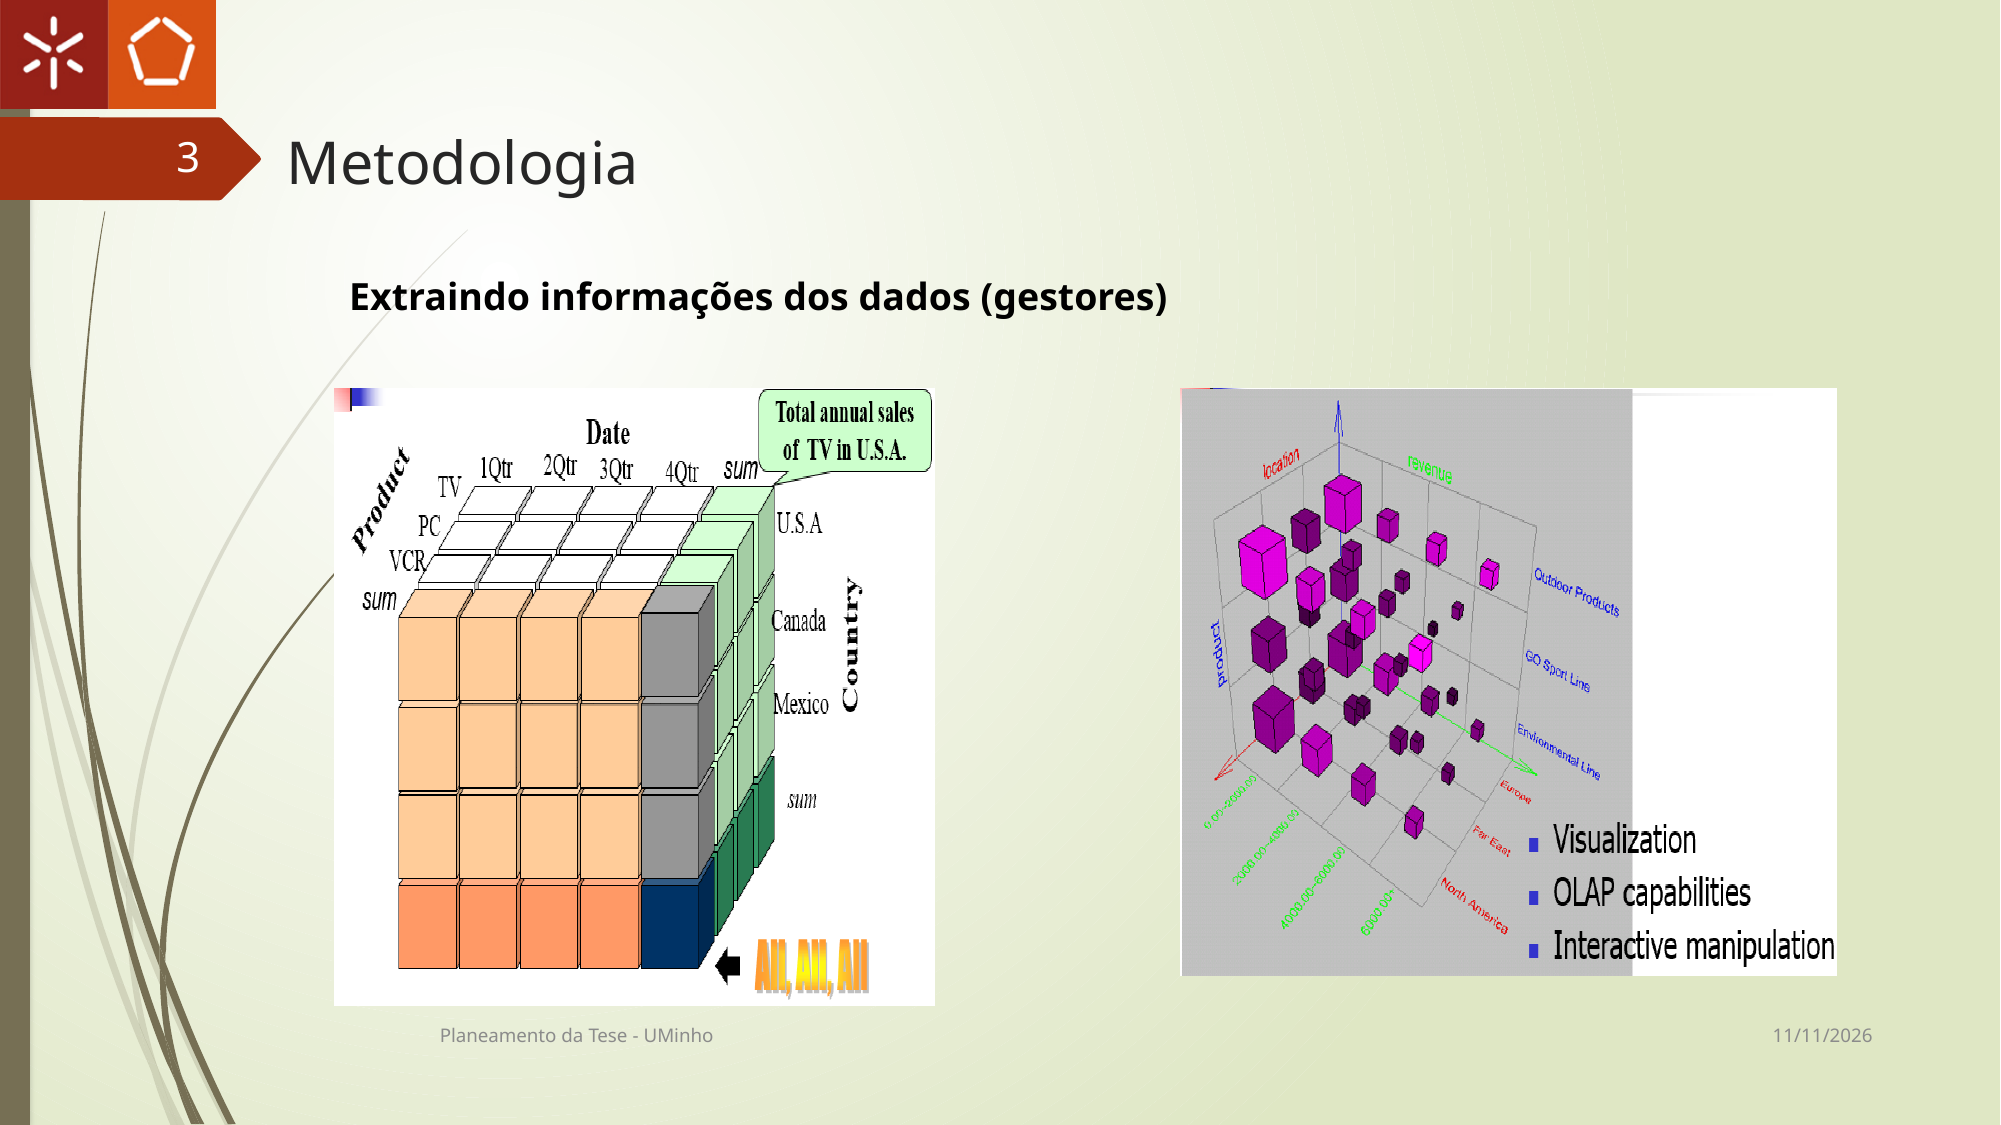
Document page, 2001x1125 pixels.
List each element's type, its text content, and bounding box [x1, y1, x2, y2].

picture [333, 387, 936, 1006]
picture [1180, 387, 1838, 977]
text_box Extraindo informações dos dados (gestores) [334, 265, 1970, 325]
picture [0, 0, 216, 109]
footer Planeamento da Tese - UMinho [424, 1006, 1675, 1067]
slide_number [1699, 1005, 1888, 1067]
title Metodologia [271, 117, 1734, 205]
slide_number 3 [87, 129, 216, 190]
